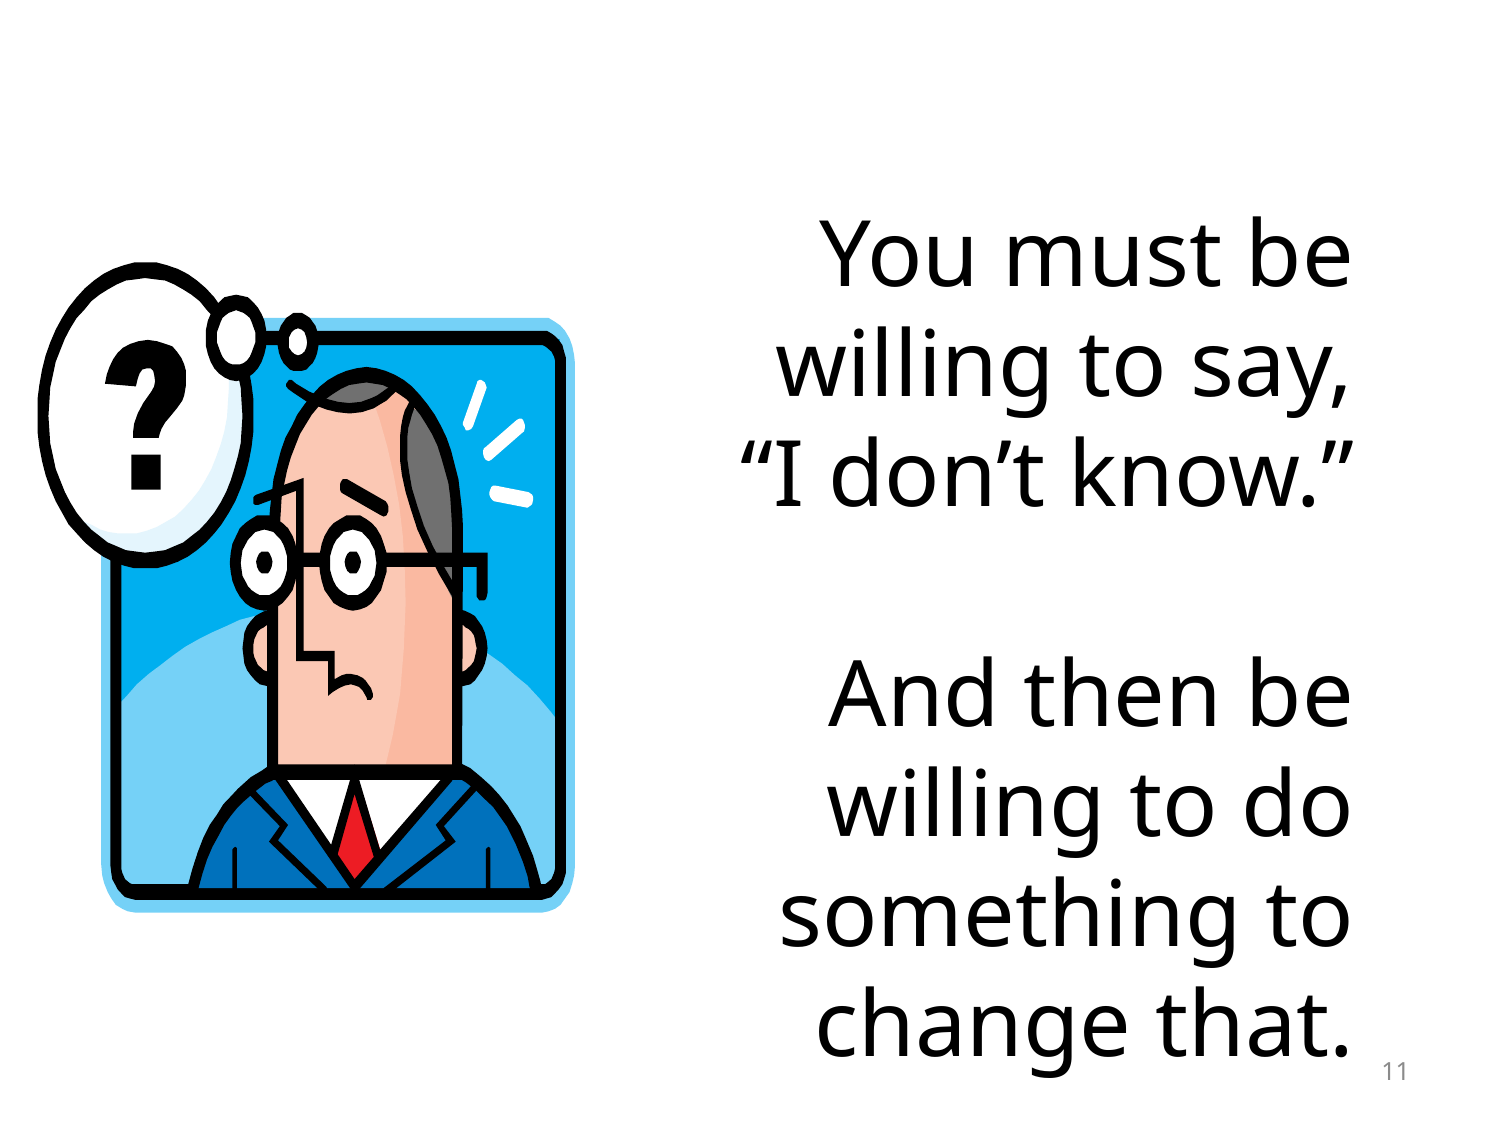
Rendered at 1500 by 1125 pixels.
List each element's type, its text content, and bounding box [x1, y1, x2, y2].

slide_number 11 [1074, 1042, 1425, 1103]
text_box You must be willing to say, “I don’t know.” And then be willing to do something to change that. [549, 187, 1370, 1082]
picture [37, 262, 576, 913]
